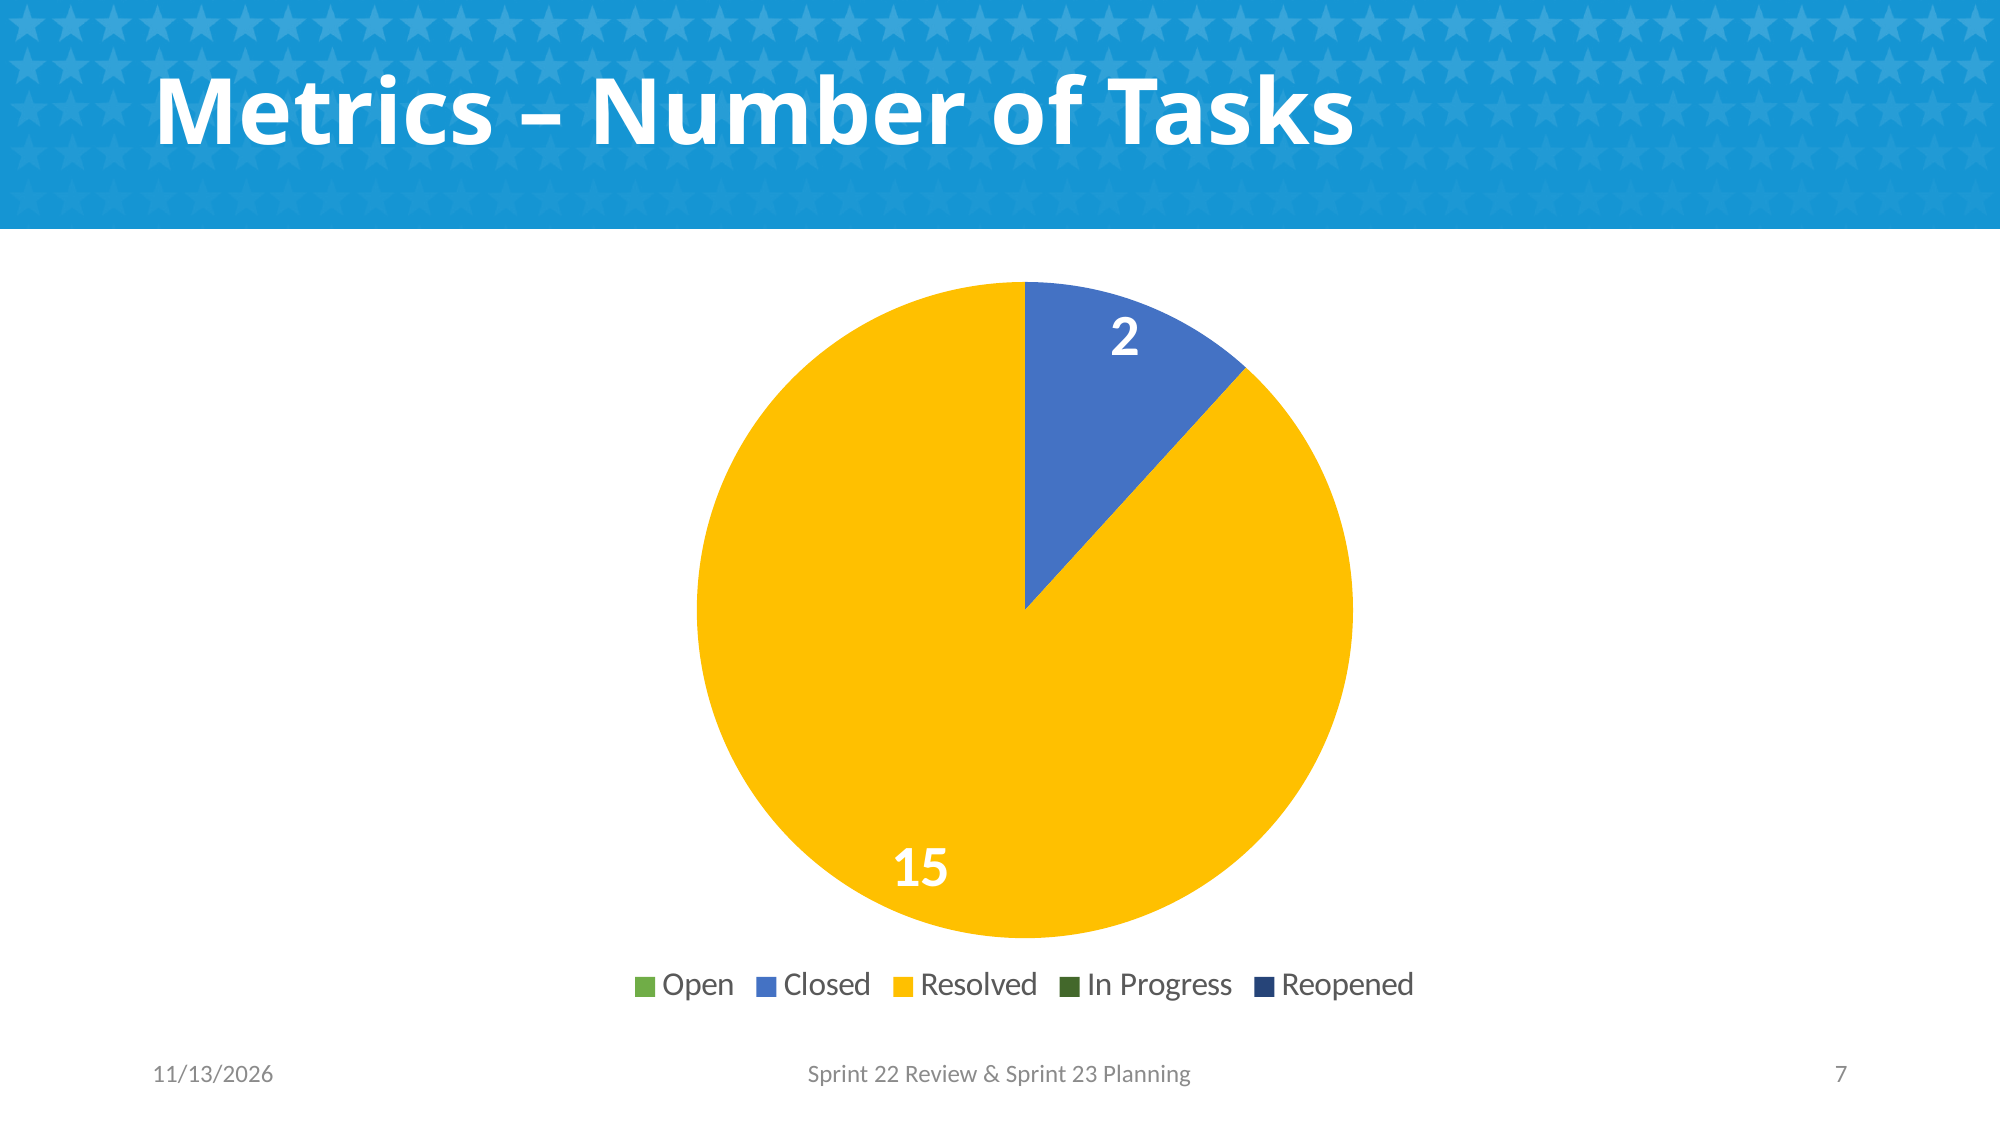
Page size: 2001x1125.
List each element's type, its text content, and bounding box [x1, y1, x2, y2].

picture [0, 0, 2000, 229]
slide_number 7 [1412, 1043, 1863, 1103]
title Metrics – Number of Tasks [137, 30, 1863, 200]
footer Sprint 22 Review & Sprint 23 Planning [662, 1043, 1338, 1103]
chart [84, 267, 1913, 1043]
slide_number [137, 1043, 588, 1103]
